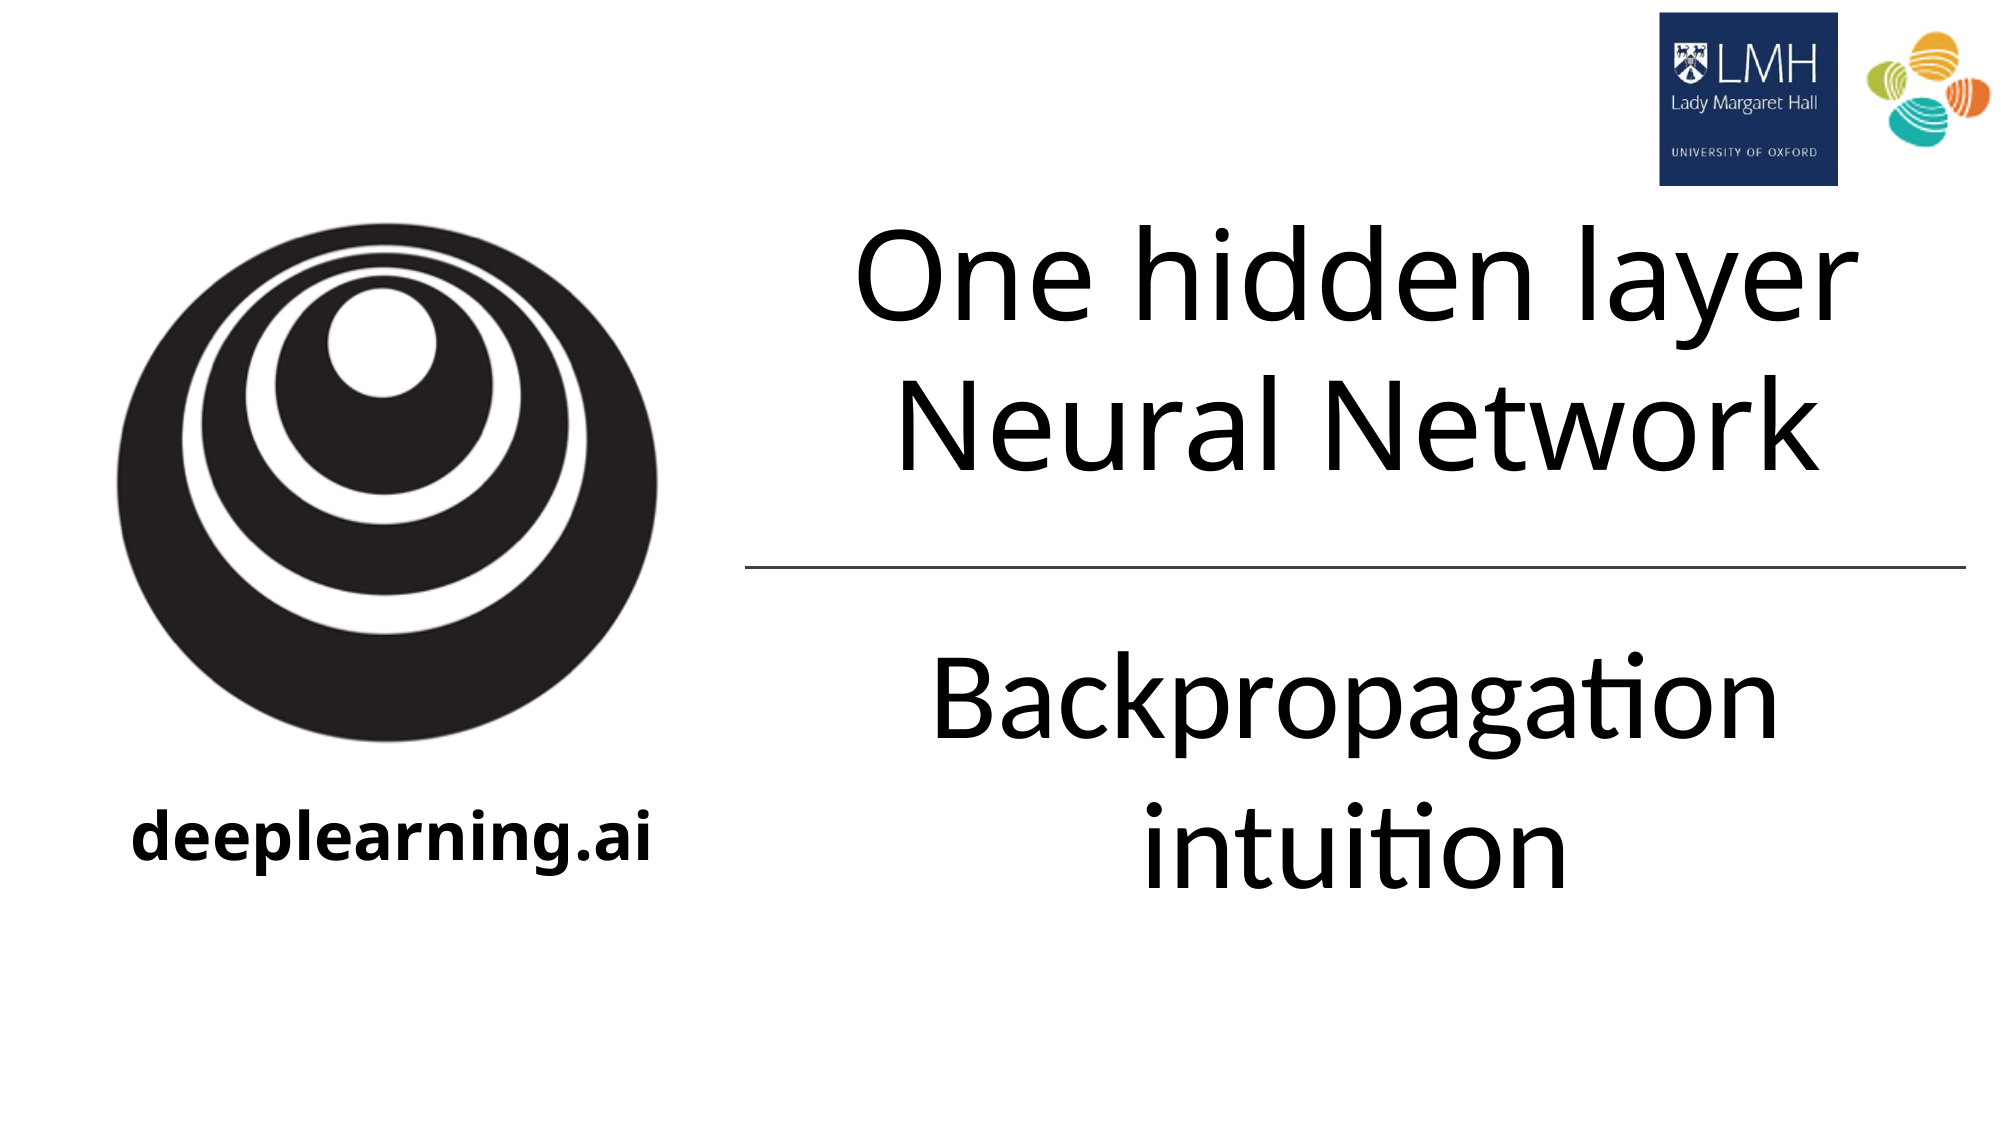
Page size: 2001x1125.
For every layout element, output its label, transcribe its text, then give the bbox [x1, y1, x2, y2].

picture [77, 186, 708, 797]
picture [1654, 5, 1995, 189]
text_box One hidden layer Neural Network [759, 188, 1954, 503]
text_box Backpropagation intuition [914, 605, 1798, 921]
